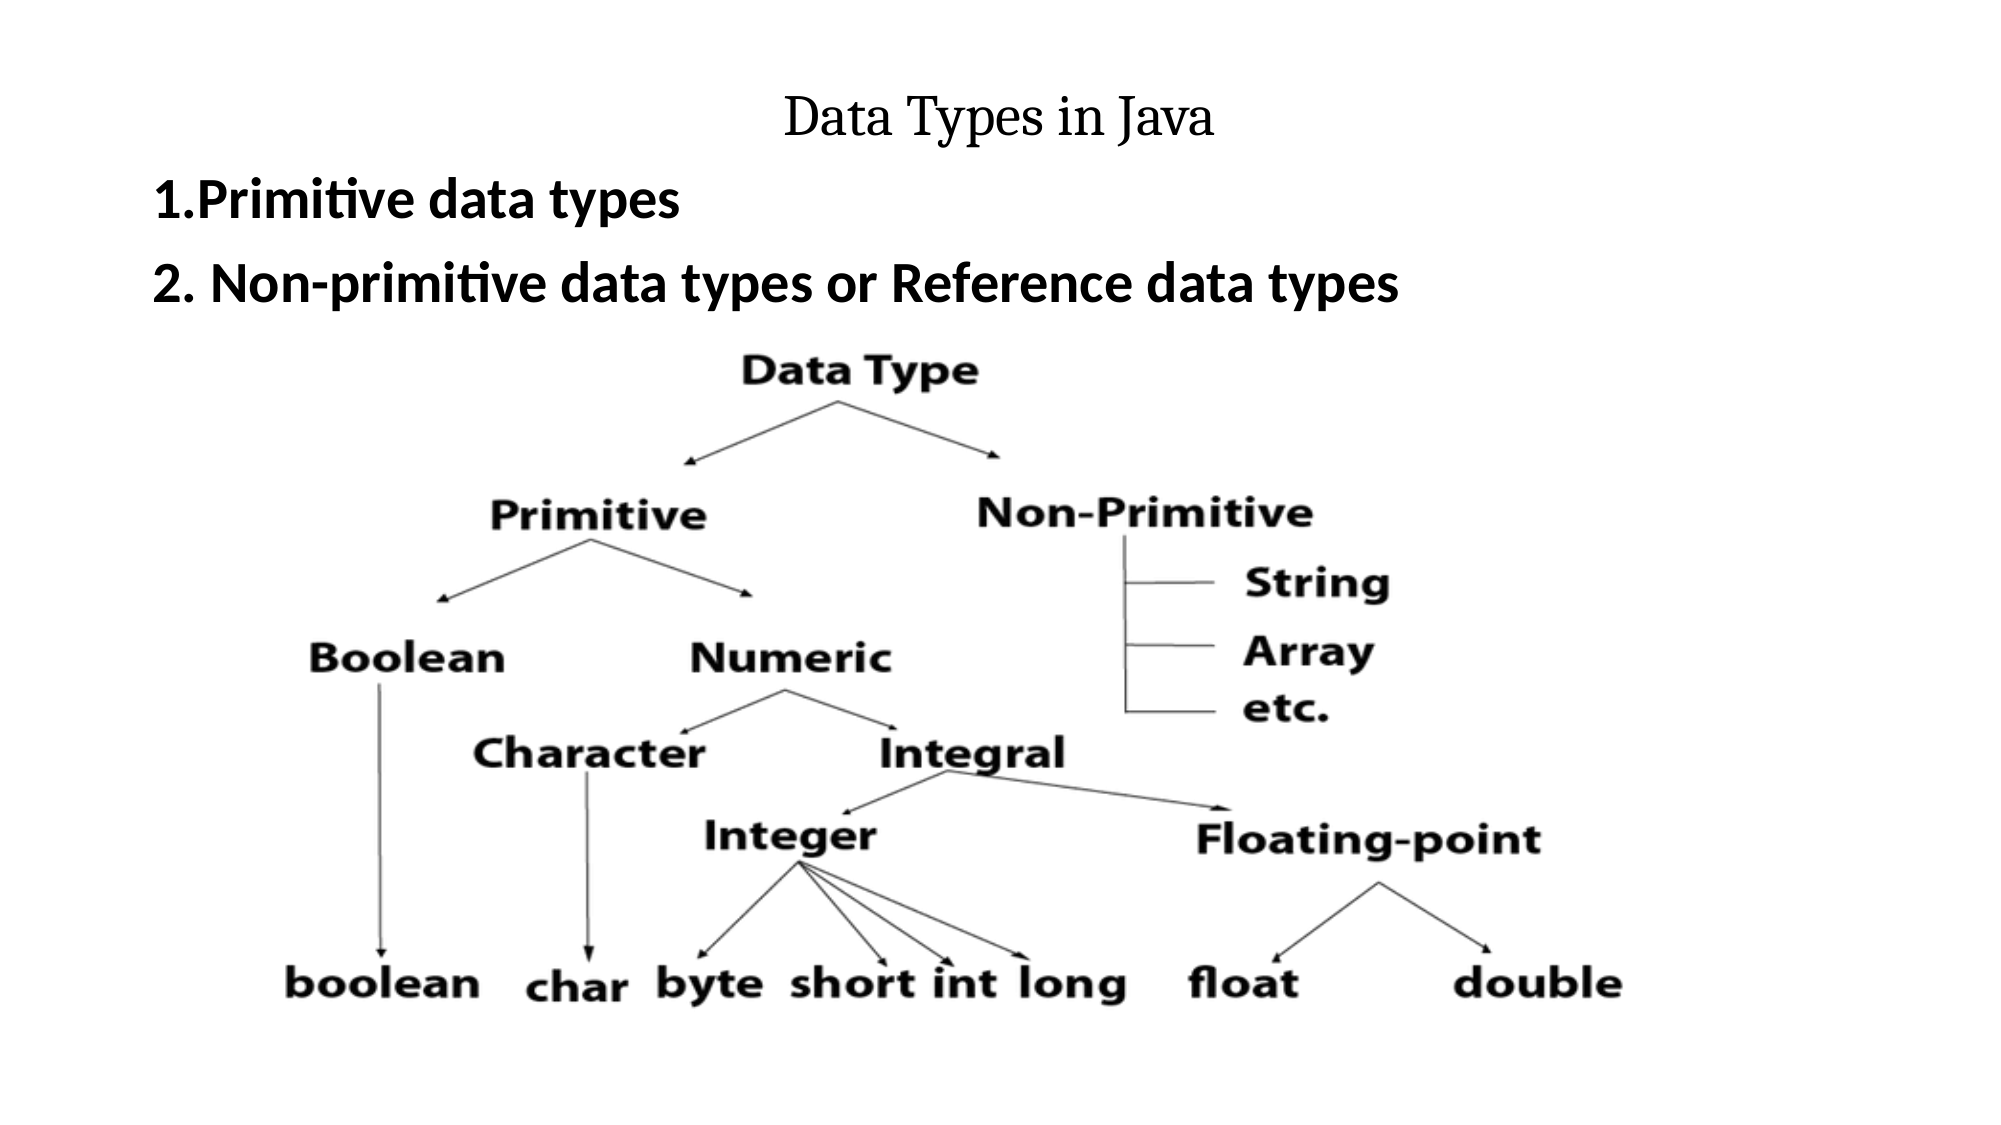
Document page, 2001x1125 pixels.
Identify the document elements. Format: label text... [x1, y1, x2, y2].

list Data Types in Java 1.Primitive data types 2. Non-primitive data types or Reference data types [137, 77, 1863, 1053]
picture [284, 347, 1625, 1014]
